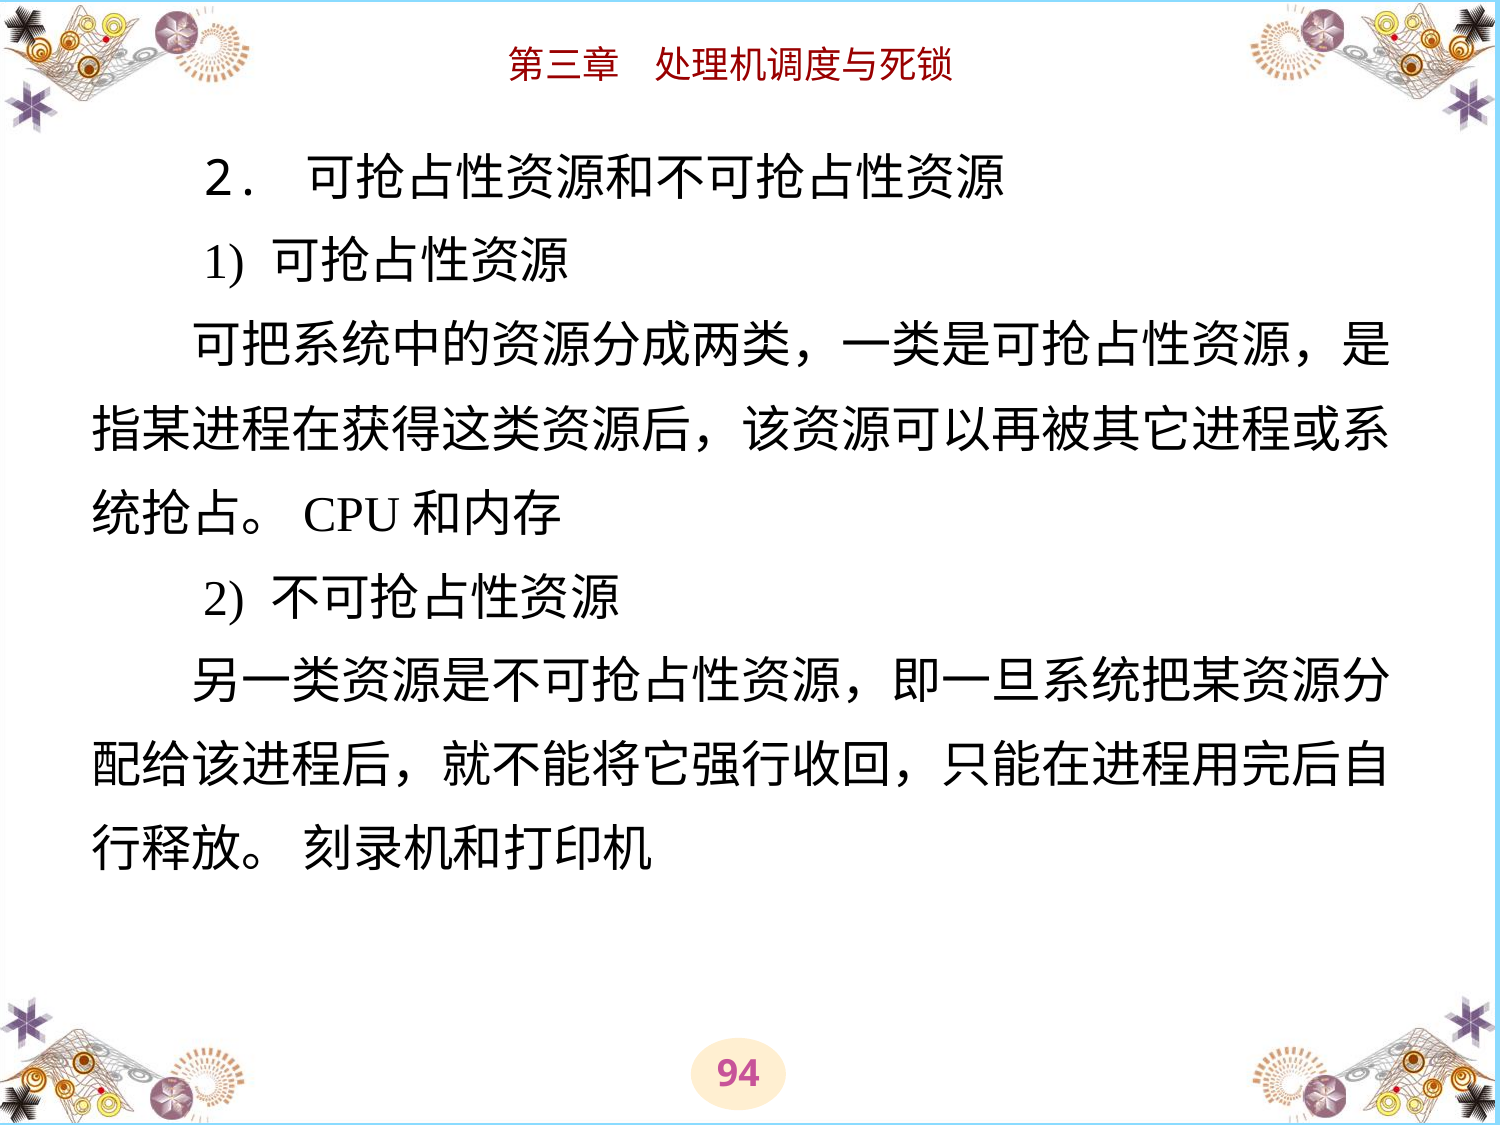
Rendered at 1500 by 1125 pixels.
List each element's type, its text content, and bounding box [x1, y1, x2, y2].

picture [0, 2, 1495, 1123]
title 2. 可抢占性资源和不可抢占性资源 1) 可抢占性资源 可把系统中的资源分成两类，一类是可抢占性资源，是指某进程在获得这类资源后，该资源可以再被其它进程或系统抢占。CPU和内存 2) 不可抢占性资源 另一类资源是不可抢占性资源，即一旦系统把某资源分配给该进程后，就不能将它强行收回，只能在进程用完后自行释放。 刻录机和打印机 [76, 113, 1424, 1024]
